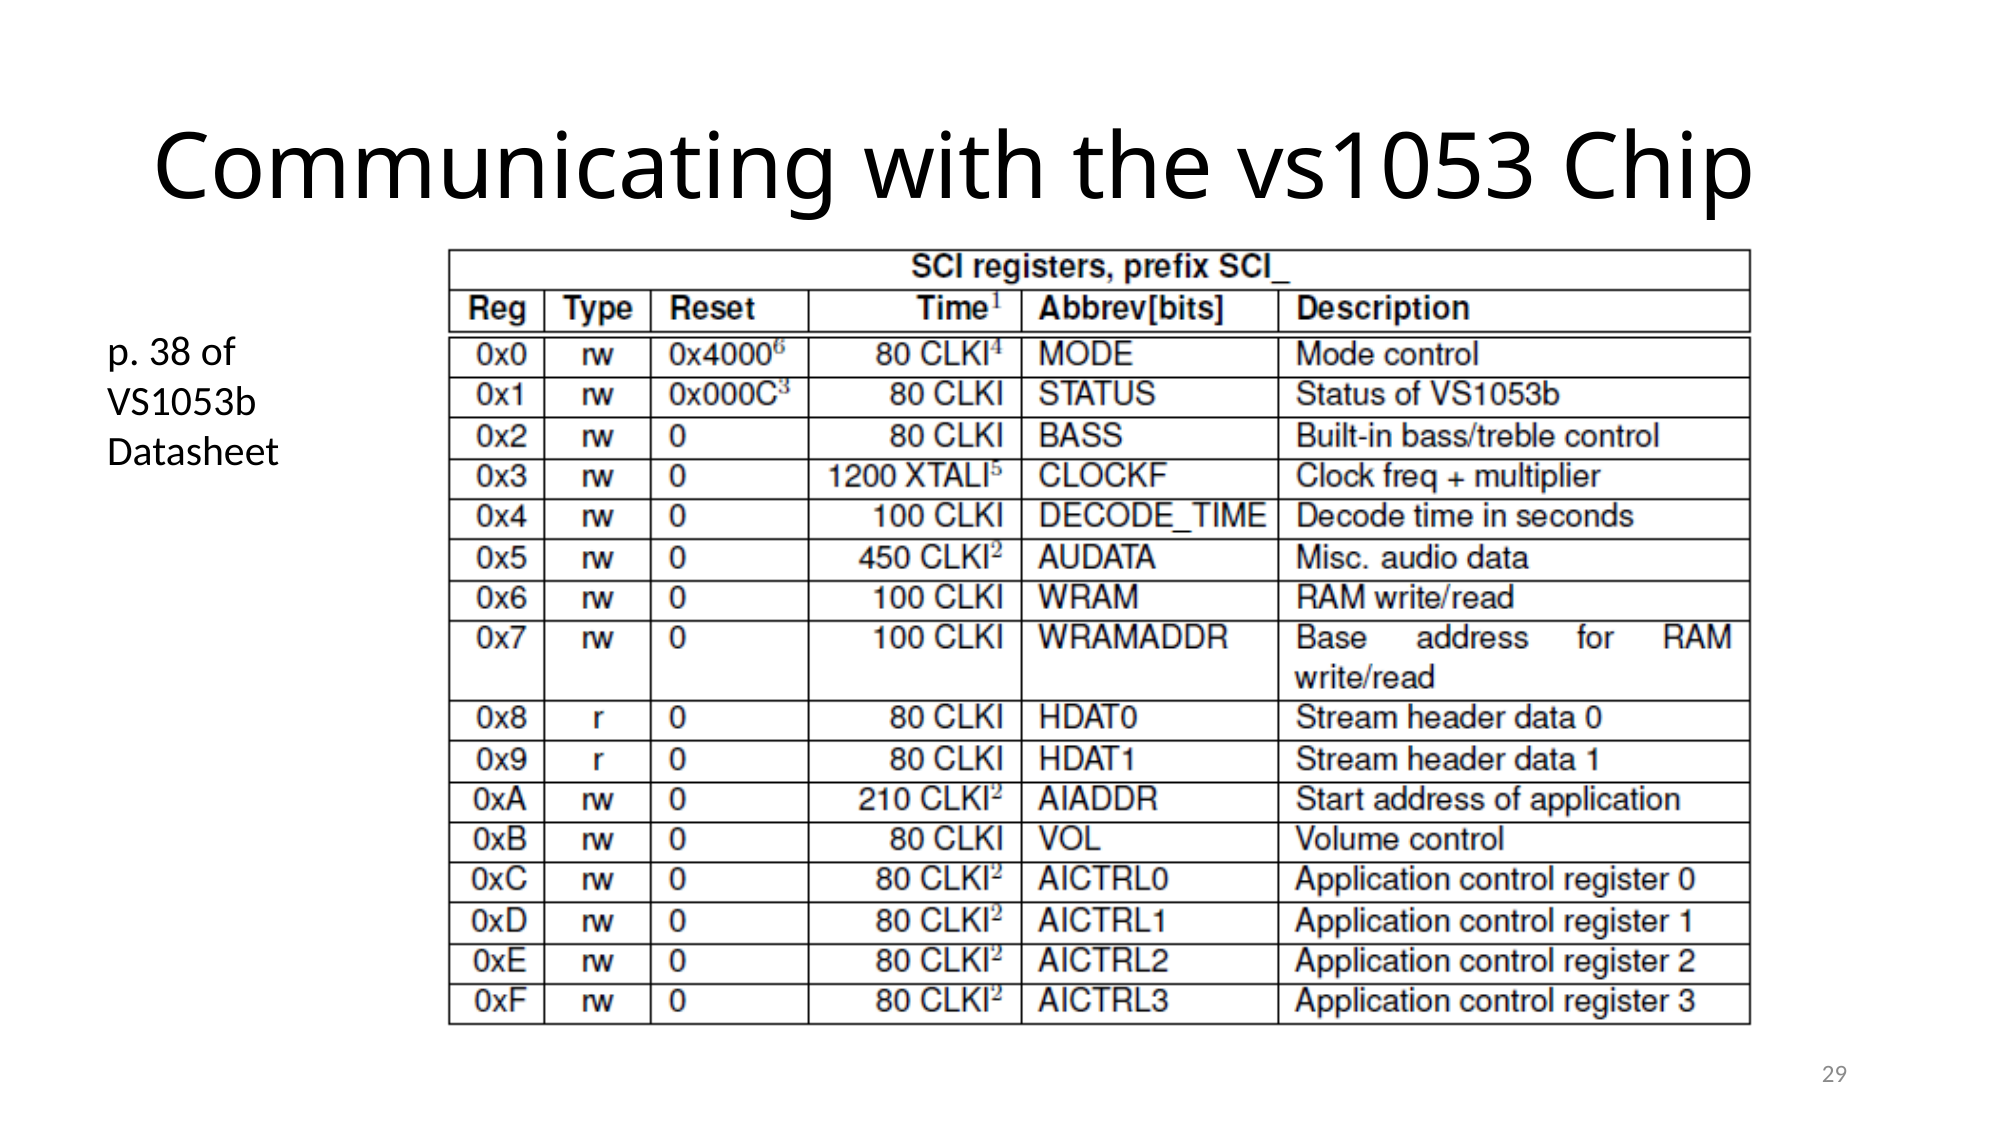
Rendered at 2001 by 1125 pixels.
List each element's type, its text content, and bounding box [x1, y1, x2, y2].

slide_number 29 [1412, 1042, 1863, 1103]
title Communicating with the vs1053 Chip [137, 59, 1863, 278]
picture [443, 242, 1759, 1033]
text_box p. 38 of VS1053b Datasheet [92, 316, 407, 481]
